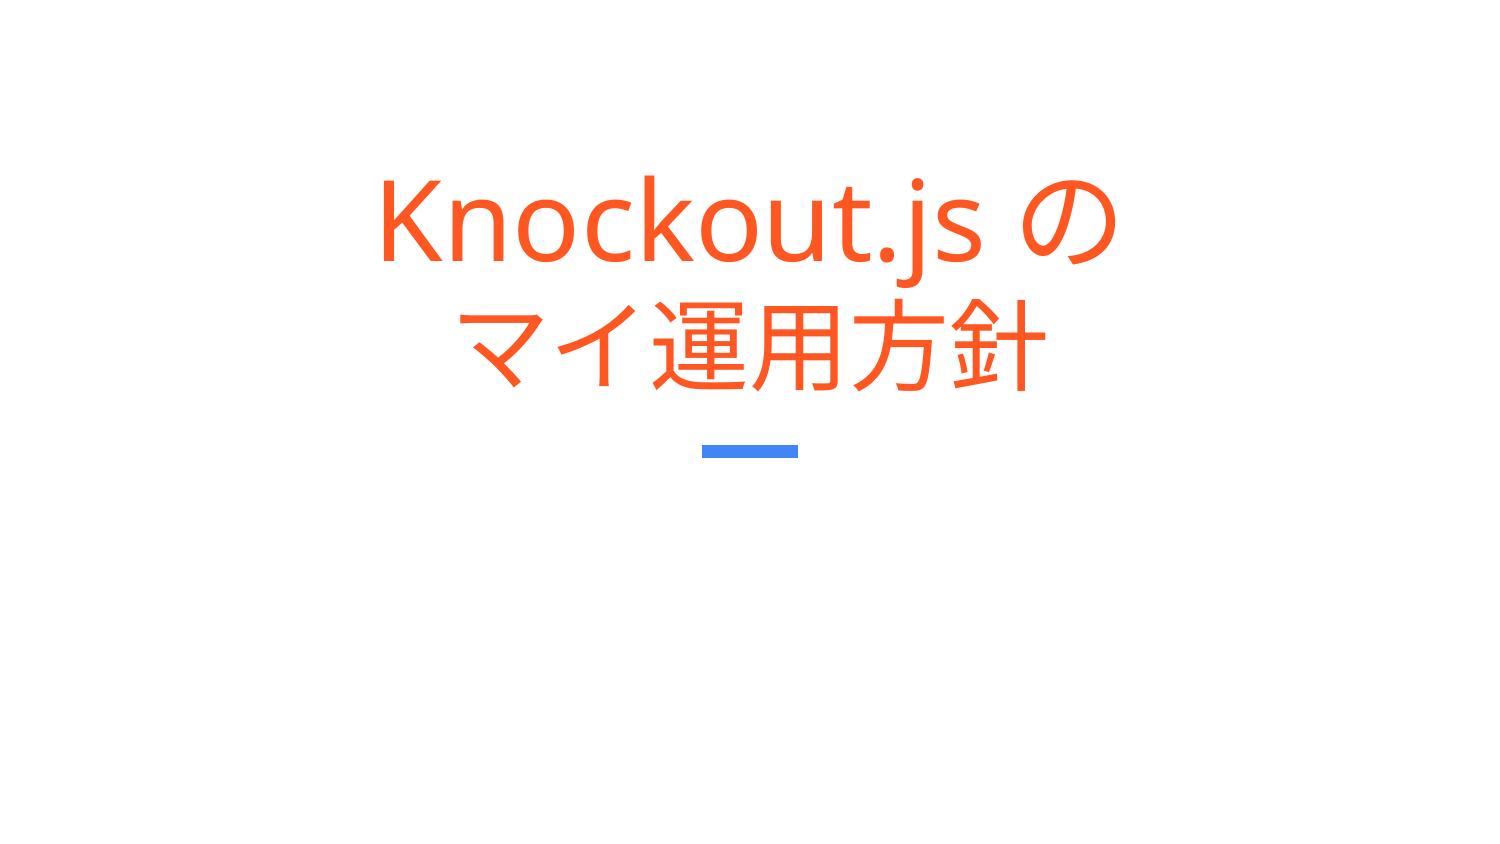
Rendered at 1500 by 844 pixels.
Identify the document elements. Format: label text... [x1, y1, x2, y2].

title Knockout.jsの マイ運用方針 [51, 97, 1449, 419]
